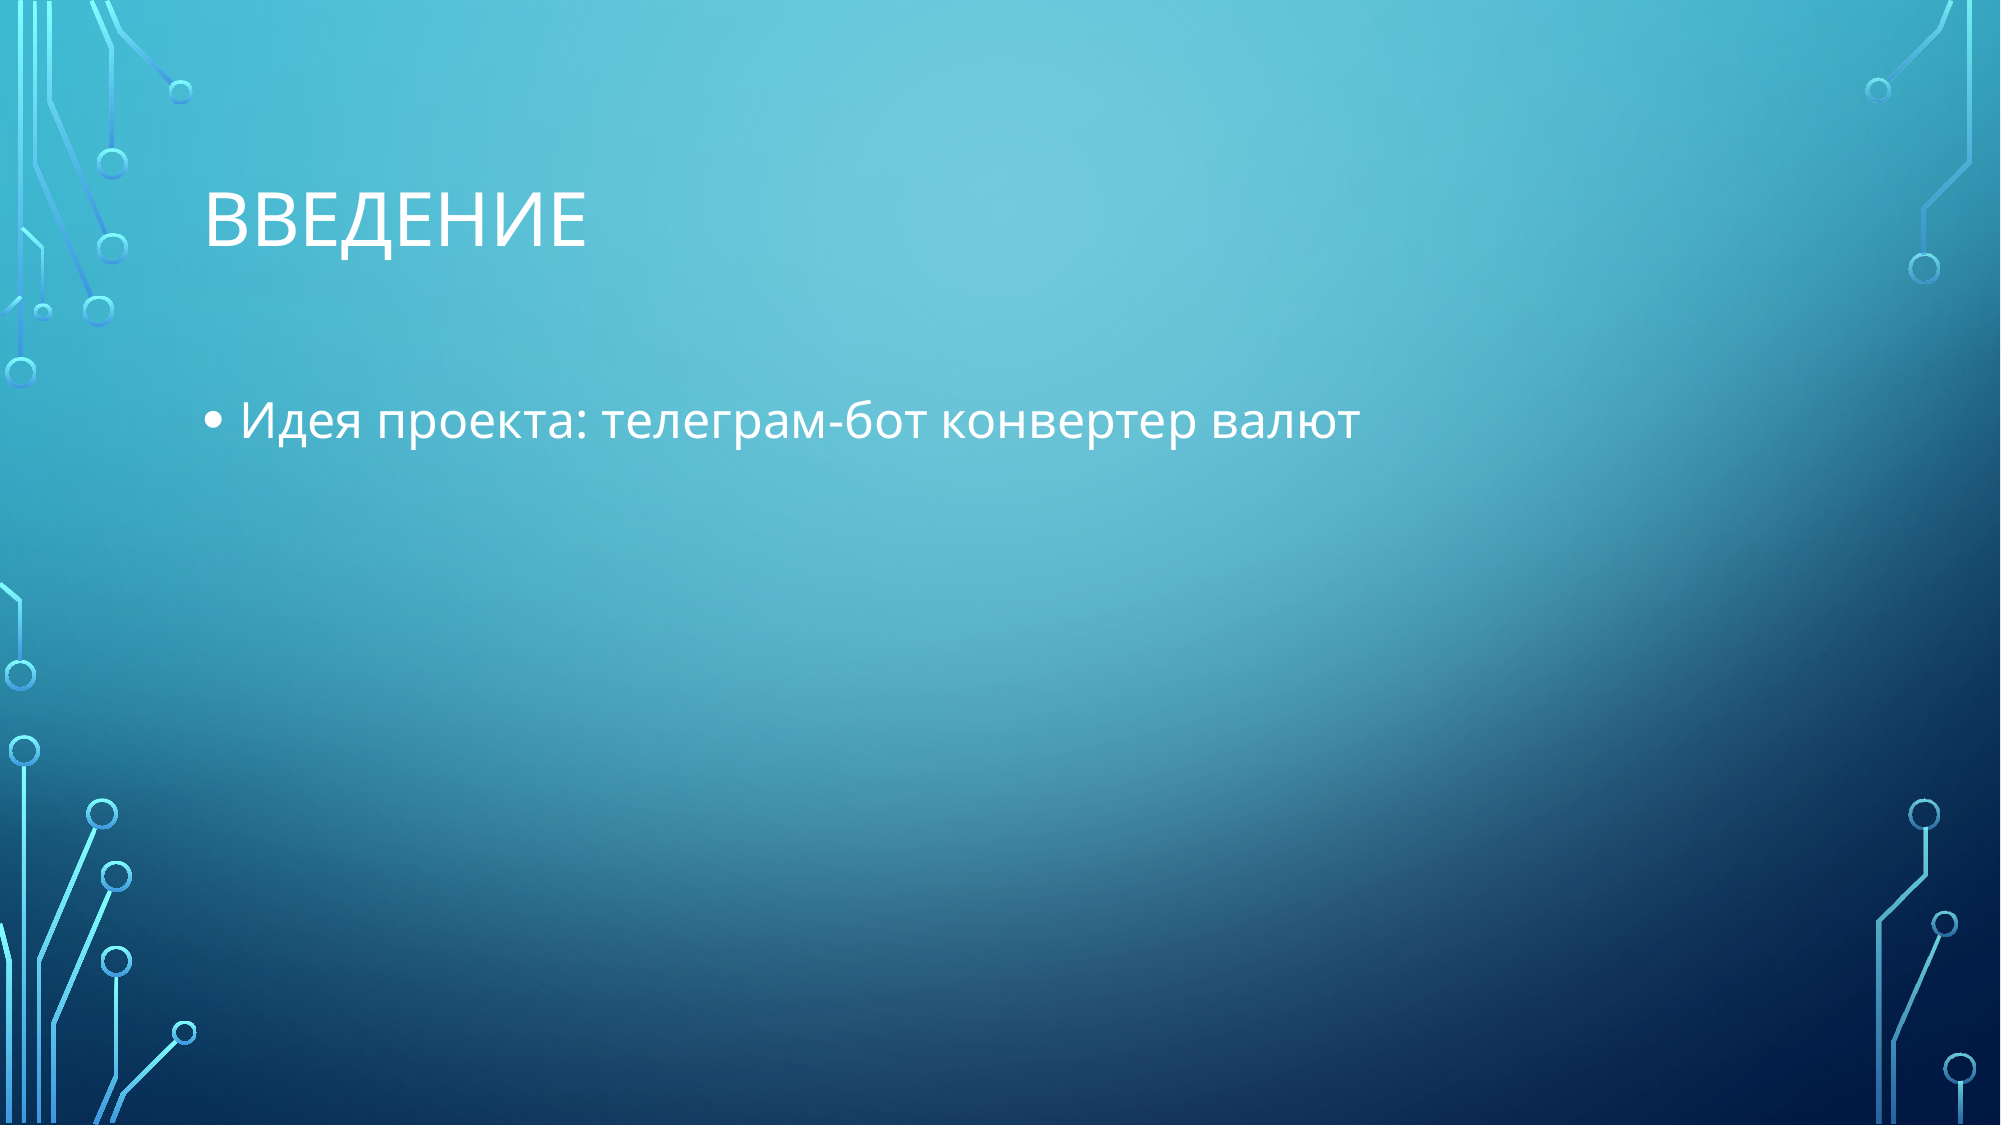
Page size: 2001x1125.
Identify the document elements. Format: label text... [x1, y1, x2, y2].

title Введение [187, 101, 1813, 344]
list Идея проекта: телеграм-бот конвертер валют [187, 369, 1813, 950]
